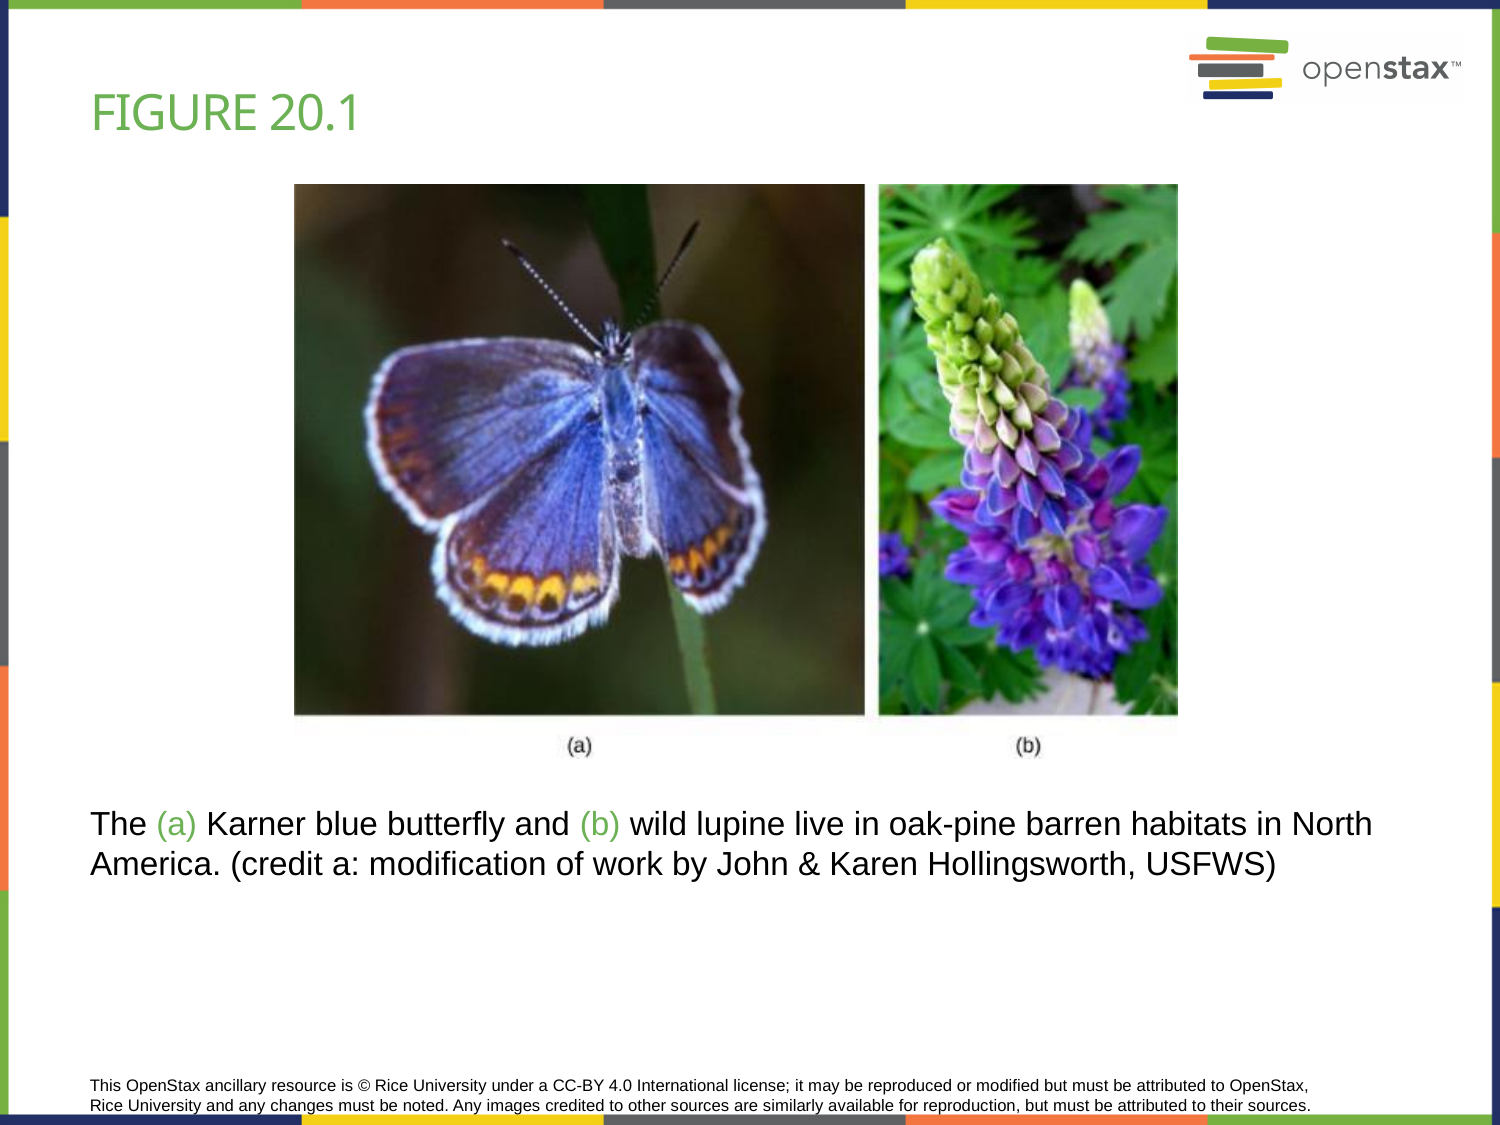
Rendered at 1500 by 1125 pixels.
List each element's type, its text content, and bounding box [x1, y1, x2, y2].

title Figure 20.1 [75, 39, 1398, 148]
picture [0, 0, 1500, 1125]
list The (a) Karner blue butterfly and (b) wild lupine live in oak-pine barren habitats in North America. (credit a: modification of work by John & Karen Hollingsworth, USFWS) [75, 794, 1398, 986]
text_box This OpenStax ancillary resource is © Rice University under a CC-BY 4.0 International license; it may be reproduced or modified but must be attributed to OpenStax, Rice University and any changes must be noted. Any images credited to other sources are similarly available for reproduction, but must be attributed to their sources. [75, 1067, 1336, 1114]
